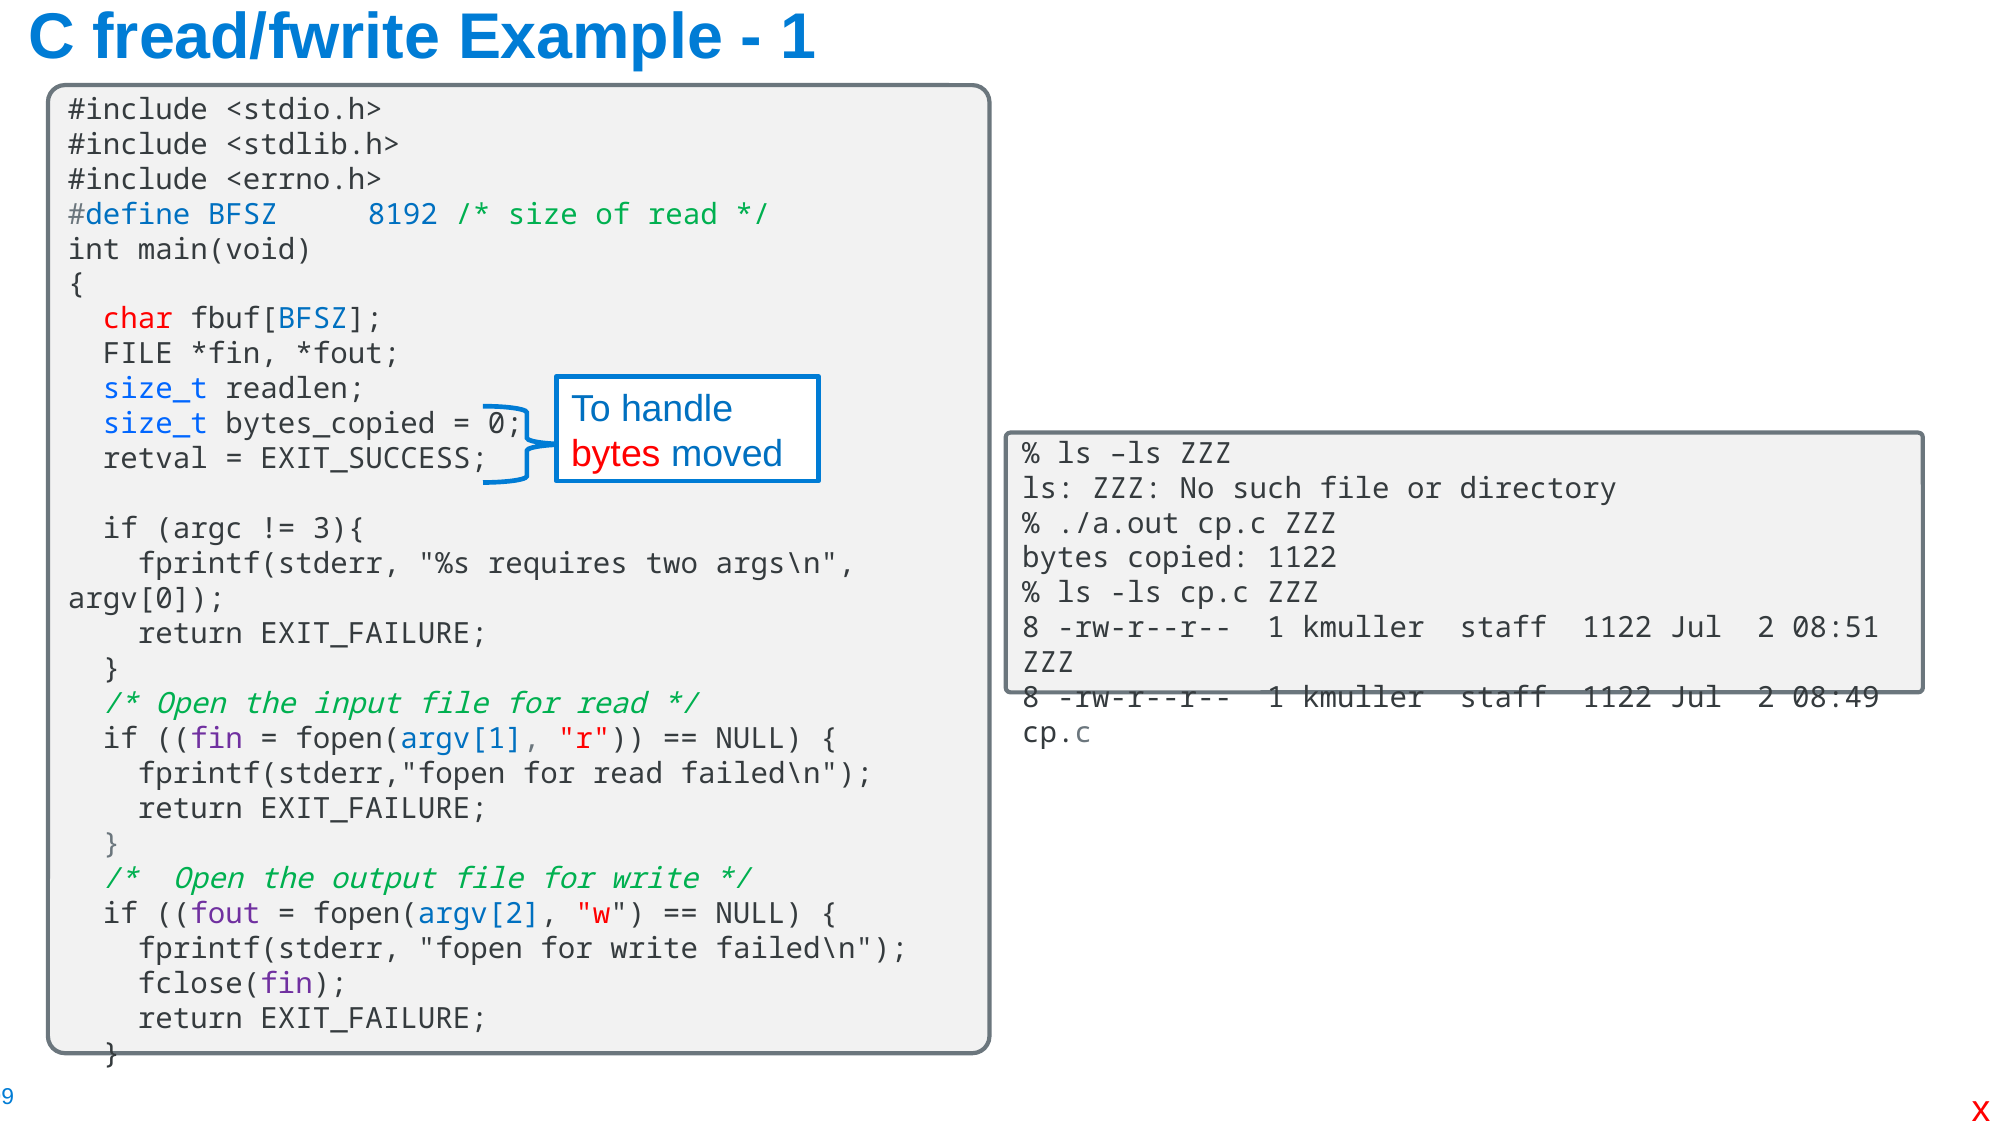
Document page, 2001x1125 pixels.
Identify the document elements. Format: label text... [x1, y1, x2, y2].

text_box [482, 376, 819, 483]
title C fread/fwrite Example - 1 [13, 3, 1824, 80]
text_box % ls –ls ZZZ ls: ZZZ: No such file or directory % ./a.out cp.c ZZZ bytes copied: 1122 % ls -ls cp.c ZZZ 8 -rw-r--r-- 1 kmuller staff 1122 Jul 2 08:51 ZZZ 8 -rw-r--r-- 1 kmuller staff 1122 Jul 2 08:49 cp.c [1005, 432, 1923, 693]
text_box x [1956, 1076, 2000, 1125]
text_box #include <stdio.h> #include <stdlib.h> #include <errno.h> #define BFSZ 8192 /* size of read */ int main(void) { char fbuf[BFSZ]; FILE *fin, *fout; size_t readlen; size_t bytes_copied = 0; retval = EXIT_SUCCESS; if (argc != 3){ fprintf(stderr, "%s requires two args\n", argv[0]); return EXIT_FAILURE; } /* Open the input file for read */ if ((fin = fopen(argv[1], "r")) == NULL) { fprintf(stderr,"fopen for read failed\n"); return EXIT_FAILURE; } /* Open the output file for write */ if ((fout = fopen(argv[2], "w") == NULL) { fprintf(stderr, "fopen for write failed\n"); fclose(fin); return EXIT_FAILURE; } [47, 85, 990, 1054]
